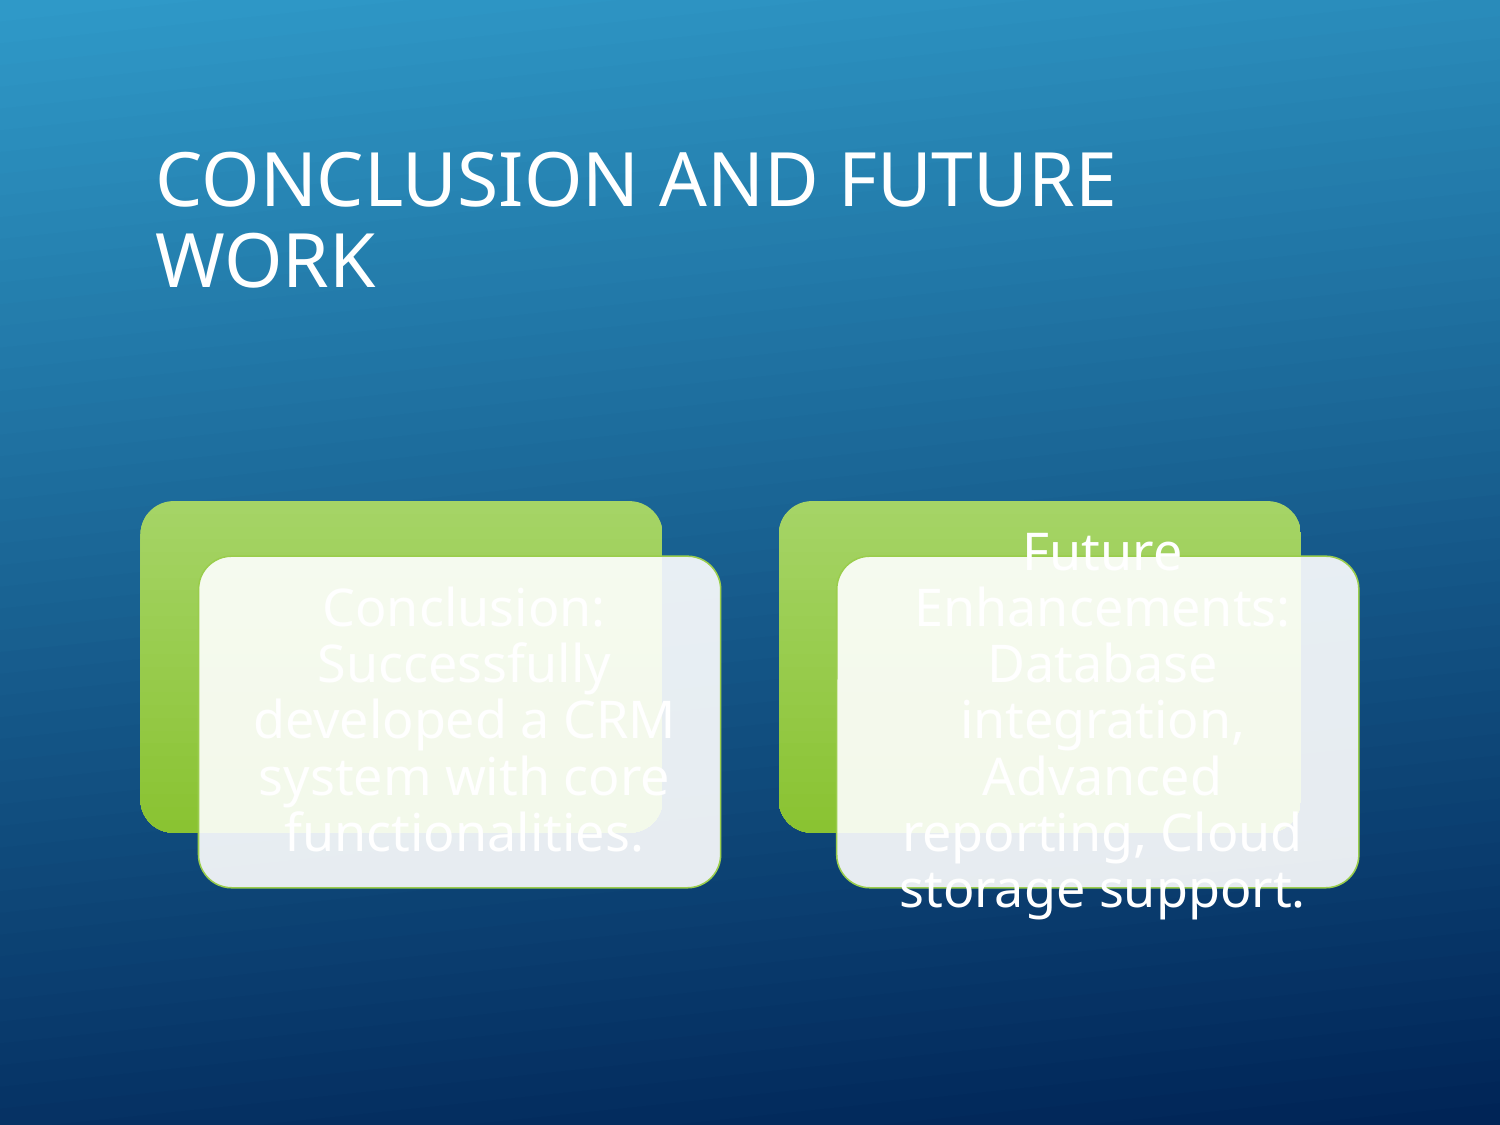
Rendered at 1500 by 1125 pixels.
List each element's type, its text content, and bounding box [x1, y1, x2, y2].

title Conclusion and Future Work [140, 101, 1360, 344]
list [140, 400, 1360, 989]
text_box [0, 0, 1500, 1125]
